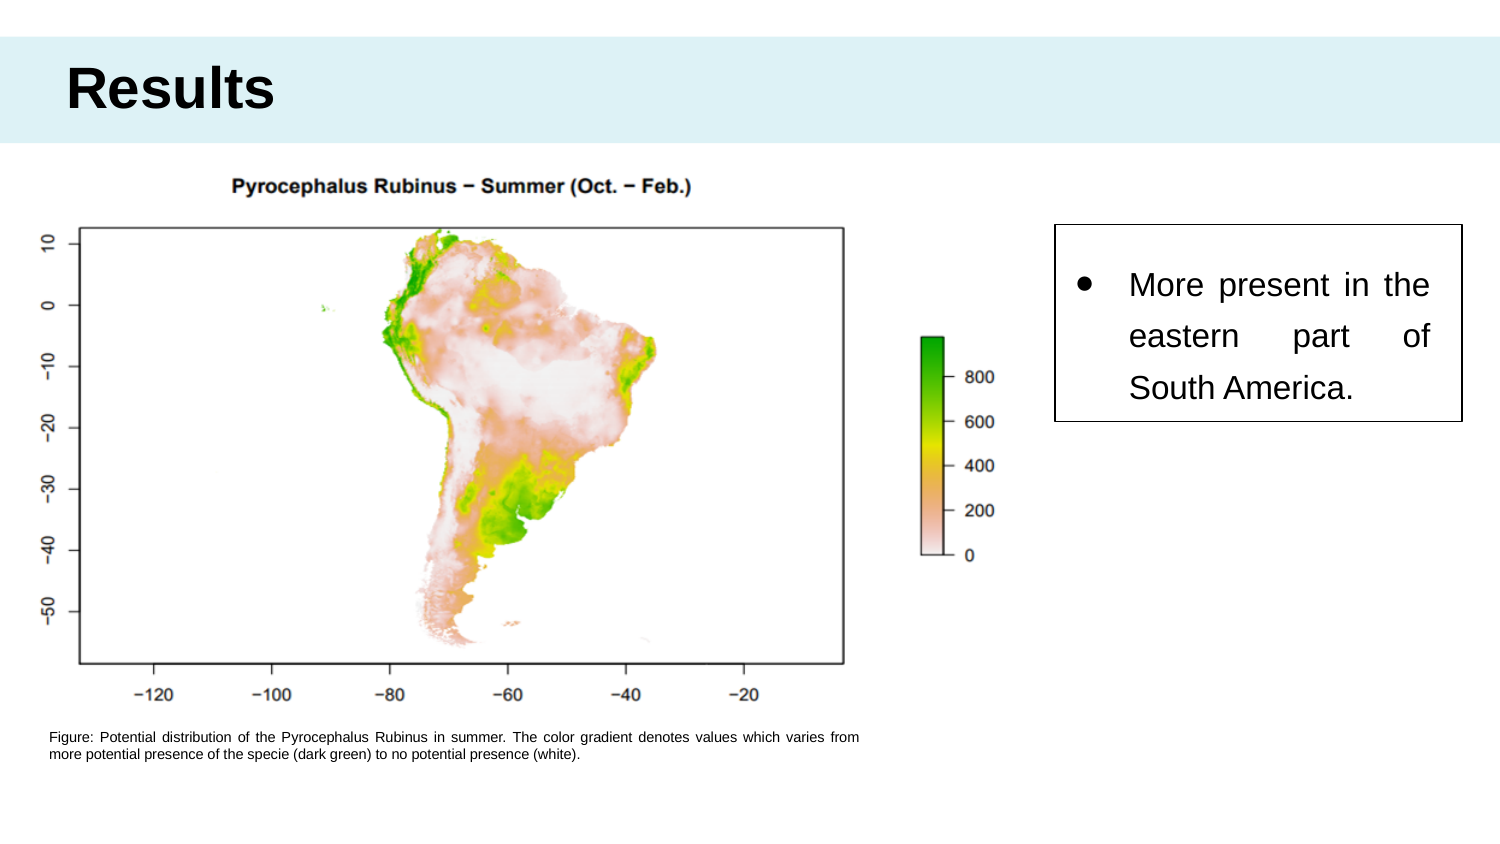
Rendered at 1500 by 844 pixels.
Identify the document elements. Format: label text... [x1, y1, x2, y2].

text_box [0, 36, 1500, 144]
text_box Figure: Potential distribution of the Pyrocephalus Rubinus in summer. The color gradient denotes values which varies from more potential presence of the specie (dark green) to no potential presence (white). [34, 733, 875, 767]
picture [33, 155, 1023, 727]
text_box [1055, 224, 1463, 422]
title Results [51, 35, 1449, 142]
list More present in the eastern part of South America. [1038, 235, 1446, 453]
